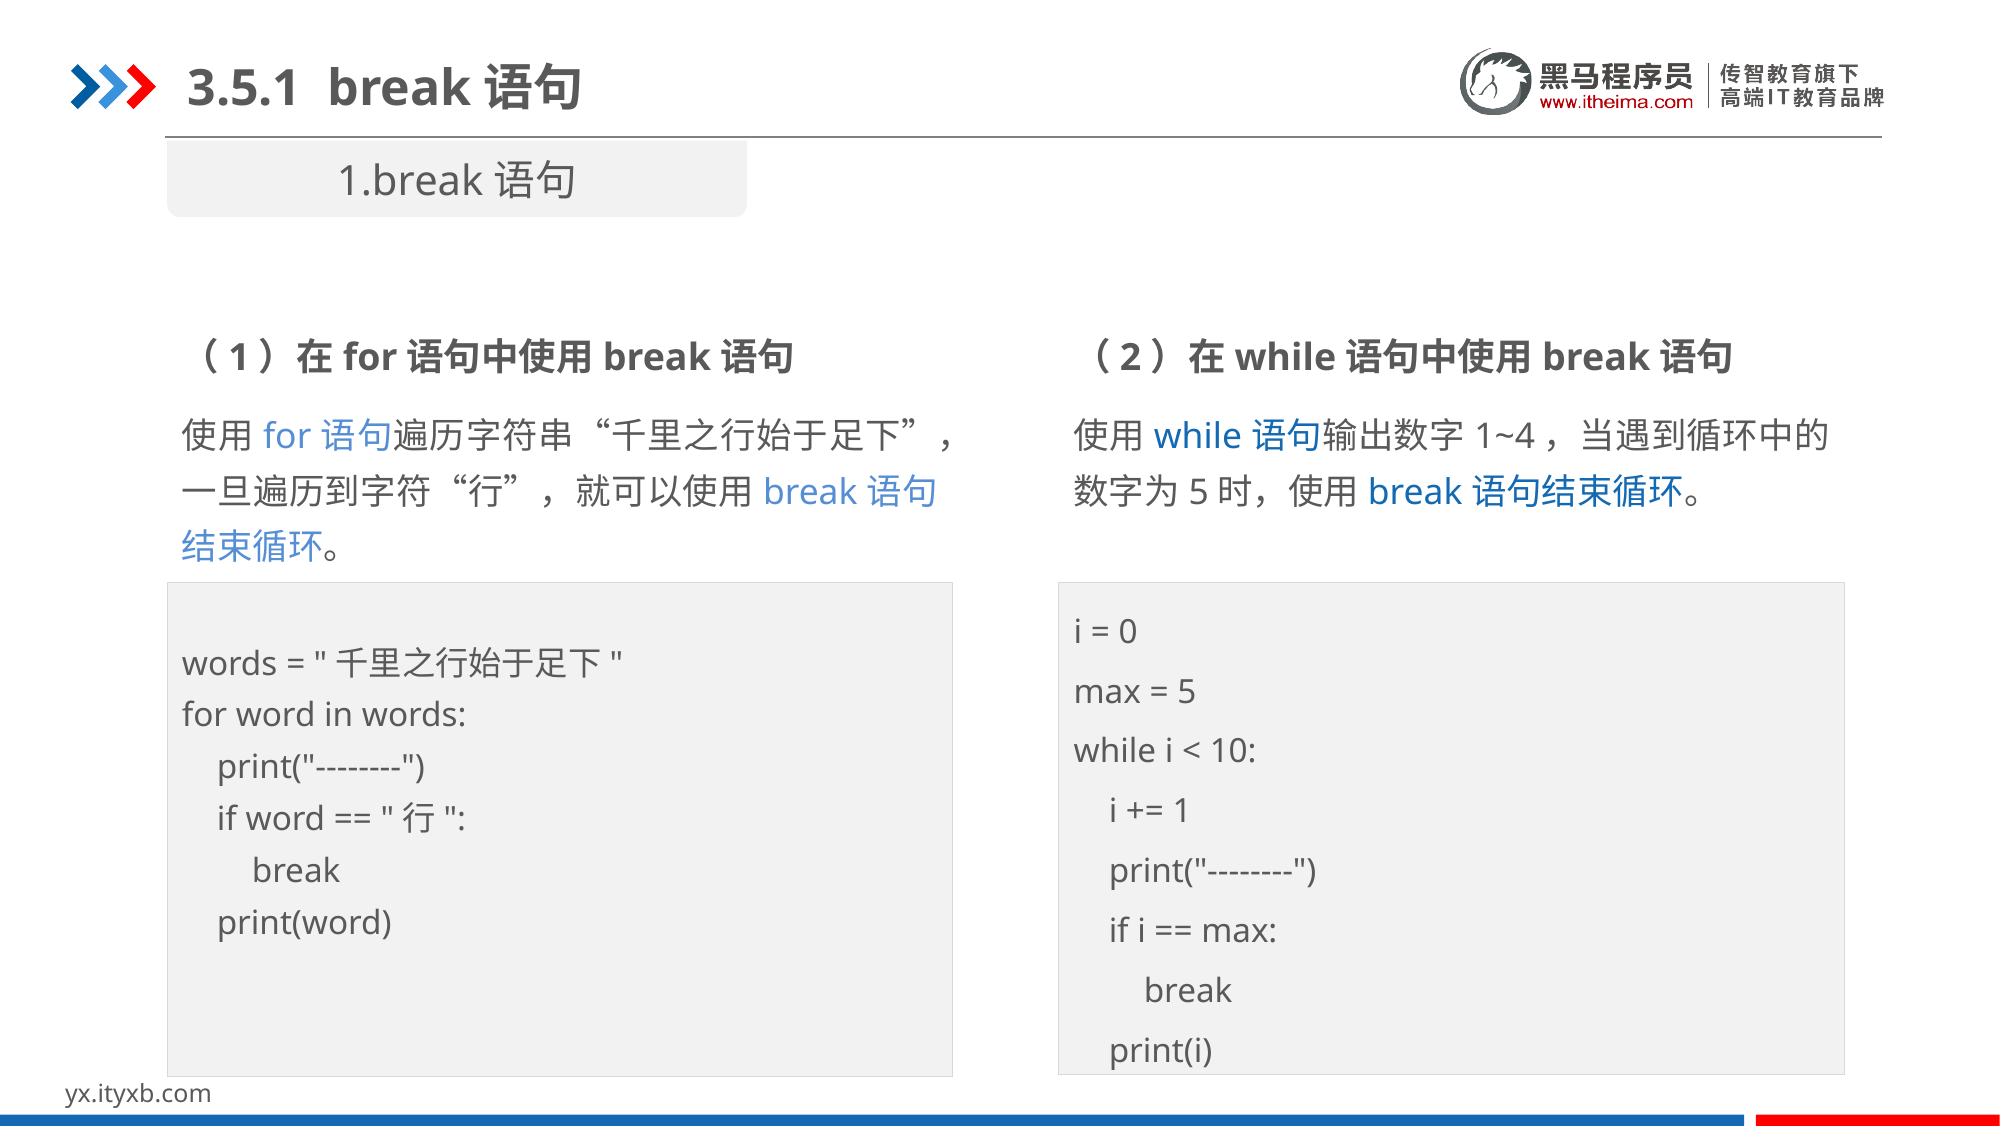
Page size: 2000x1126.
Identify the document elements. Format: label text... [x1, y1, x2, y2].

picture [1460, 48, 1887, 115]
text_box （1）在for语句中使用break语句 [167, 302, 953, 386]
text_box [166, 140, 748, 218]
text_box words = "千里之行始于足下" for word in words: print("--------") if word == "行": break print(word) [167, 582, 953, 1077]
text_box i = 0 max = 5 while i < 10: i += 1 print("--------") if i == max: break print(i) [1058, 582, 1845, 1075]
text_box 使用for语句遍历字符串“千里之行始于足下”，一旦遍历到字符“行”，就可以使用break语句结束循环。 [167, 393, 953, 574]
text_box （2）在while语句中使用break语句 [1058, 302, 1845, 386]
text_box 使用while语句输出数字1~4，当遇到循环中的数字为5时，使用break语句结束循环。 [1058, 393, 1845, 519]
text_box 3.5.1 break语句 [187, 43, 989, 127]
